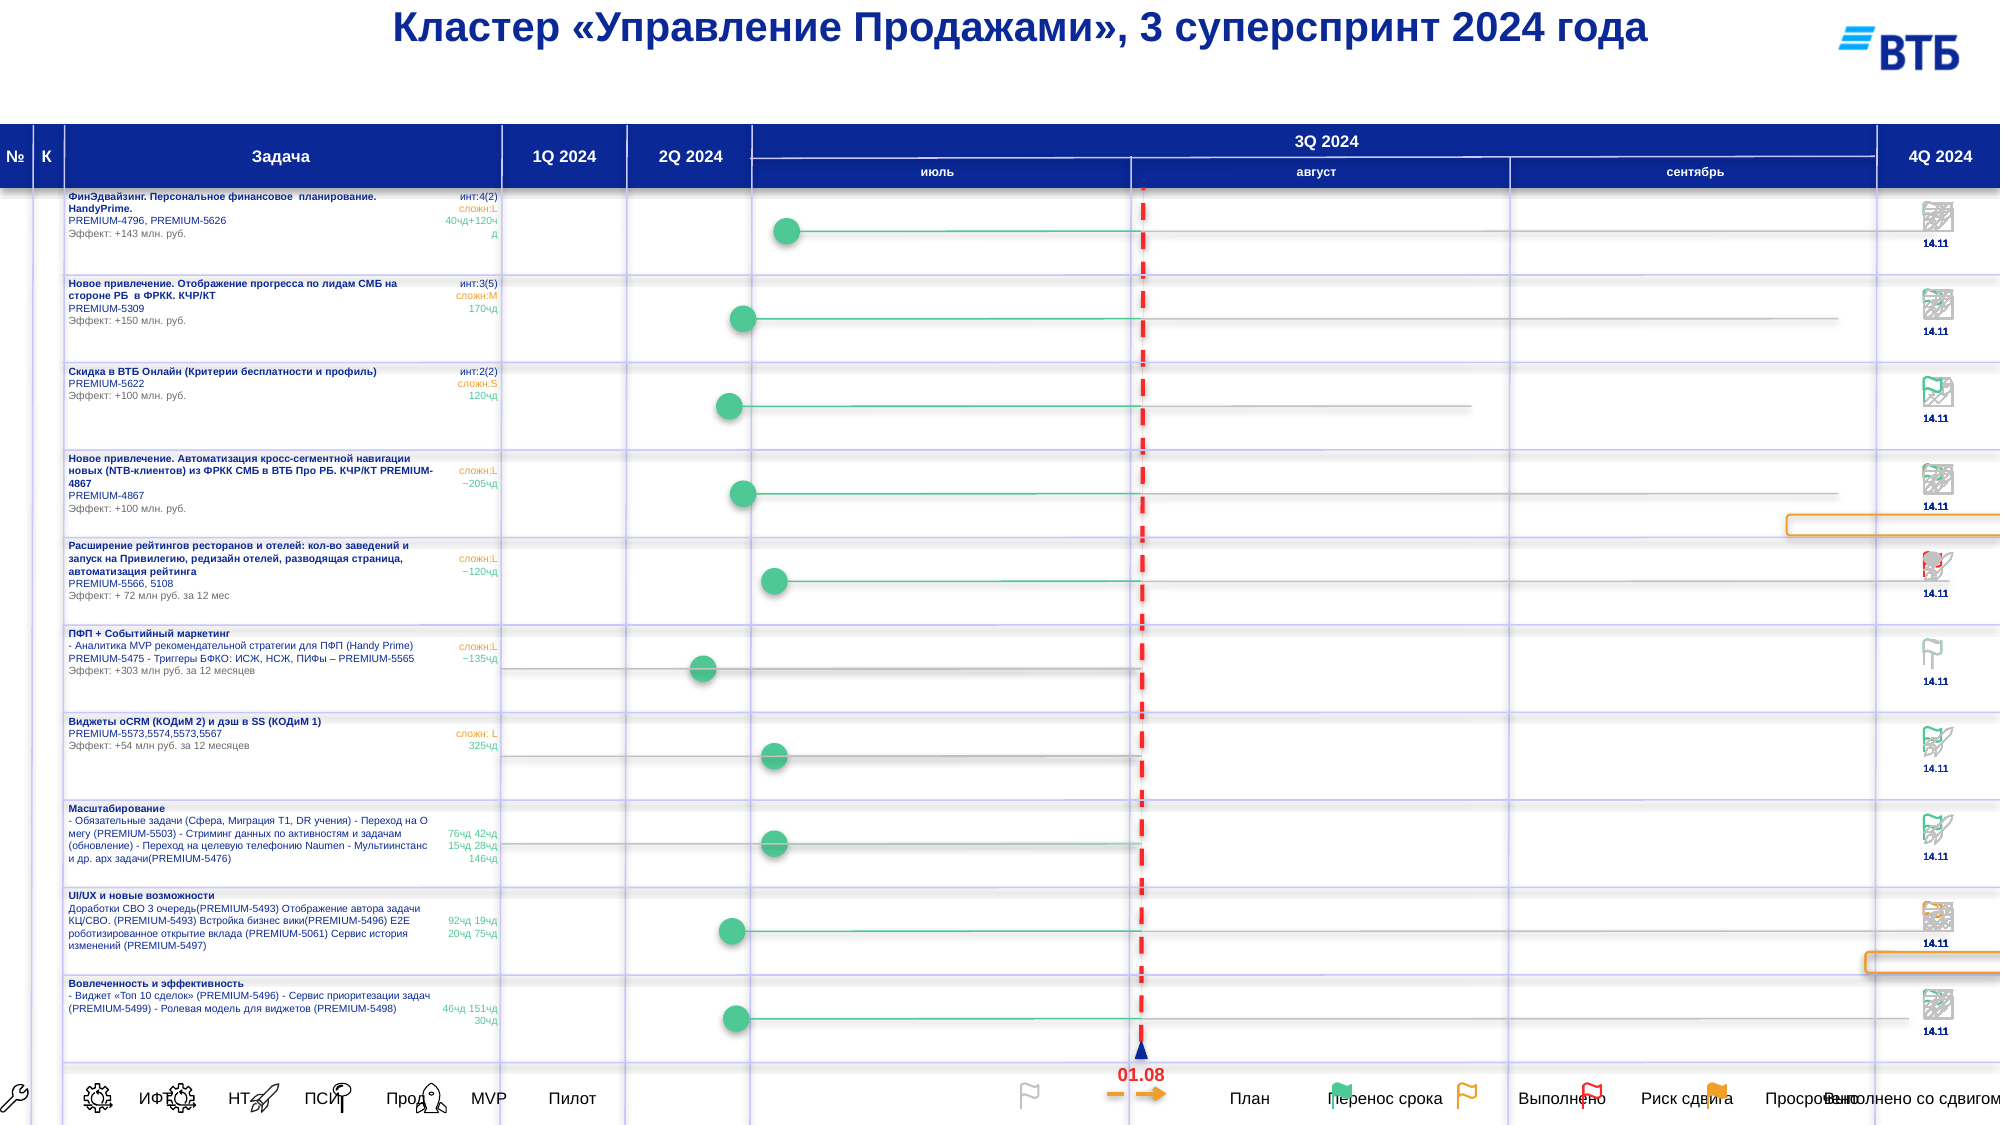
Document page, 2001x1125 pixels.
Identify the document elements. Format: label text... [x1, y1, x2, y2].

text_box [1894, 627, 1978, 648]
text_box Перенос срока [1356, 1087, 1444, 1108]
text_box 14.11 [1923, 241, 1949, 251]
text_box [761, 830, 788, 843]
picture [1833, 20, 1965, 76]
text_box Новое привлечение. Отображение прогресса по лидам СМБ на стороне РБ в ФРКК. КЧР/КТ PREMIUM-5309 Эффект: +150 млн. руб. [62, 274, 438, 329]
text_box 46чд 151чд 30чд [437, 974, 500, 1029]
text_box Виджеты oCRM (КОДиМ 2) и дэш в SS (КОДиМ 1) PREMIUM-5573,5574,5573,5567 Эффект: +54 млн руб. за 12 месяцев [62, 712, 437, 754]
text_box 3Q 2024 [1294, 130, 1359, 151]
text_box [0, 1084, 29, 1113]
text_box [1785, 513, 2000, 537]
text_box [414, 1081, 449, 1115]
text_box [1894, 539, 1978, 561]
text_box [716, 393, 743, 420]
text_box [1457, 1082, 1476, 1109]
text_box [773, 217, 800, 245]
text_box [331, 1081, 353, 1115]
text_box 14.11 [1923, 765, 1949, 776]
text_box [1923, 726, 1954, 757]
text_box Вовлеченность и эффективность - Виджет «Топ 10 сделок» (PREMIUM-5496) - Сервис приоритезации задач (PREMIUM-5499) - Ролевая модель для виджетов (PREMIUM-5498) [62, 974, 437, 1029]
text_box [1020, 1082, 1039, 1109]
text_box НТ [228, 1087, 244, 1108]
text_box 14.11 [1923, 415, 1949, 426]
text_box № [6, 146, 25, 167]
text_box 14.11 [1923, 591, 1949, 601]
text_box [1333, 1082, 1351, 1109]
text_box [1583, 1082, 1601, 1109]
text_box [764, 765, 784, 770]
text_box [693, 677, 713, 683]
text_box [1894, 452, 1978, 473]
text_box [1944, 376, 1954, 407]
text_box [1708, 1082, 1726, 1109]
text_box 92чд 19чд 20чд 75чд [437, 887, 500, 942]
text_box [764, 852, 784, 858]
text_box Просрочено [1765, 1087, 1823, 1108]
text_box [690, 655, 717, 667]
text_box Расширение рейтингов ресторанов и отелей: кол-во заведений и запуск на Привилегию, редизайн отелей, разводящая страница, автоматизация рейтинга PREMIUM-5566, 5108 Эффект: + 72 млн руб. за 12 мес [62, 537, 438, 604]
text_box 14.11 [1923, 943, 1949, 951]
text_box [1923, 814, 1954, 845]
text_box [1923, 464, 1954, 495]
text_box Скидка в ВТБ Онлайн (Критерии бесплатности и профиль) PREMIUM-5622 Эффект: +100 млн. руб. [62, 362, 437, 404]
text_box 76чд 42чд 15чд 28чд 146чд [437, 800, 500, 867]
text_box 14.11 [1923, 675, 1949, 688]
text_box Выполнено [1518, 1087, 1577, 1108]
text_box [1134, 1040, 1148, 1060]
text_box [1923, 289, 1954, 320]
text_box инт:3(5) сложн:M 170чд [437, 275, 500, 317]
text_box сложн:L ~120чд [437, 537, 500, 579]
text_box Риск сдвига [1641, 1087, 1702, 1108]
text_box [749, 156, 1130, 160]
text_box 01.08 [1117, 1074, 1165, 1086]
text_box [1923, 901, 1954, 932]
text_box [1894, 364, 1978, 386]
text_box [1894, 714, 1978, 736]
text_box сложн:L ~205чд [437, 450, 500, 492]
text_box [761, 742, 788, 755]
text_box 14.11 [1923, 503, 1949, 513]
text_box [1923, 639, 1942, 666]
text_box инт:2(2) сложн:S 120чд [437, 362, 500, 404]
text_box ИФТ [139, 1087, 161, 1108]
text_box 14.11 [1923, 328, 1949, 338]
text_box ПФП + Событийный маркетинг - Аналитика MVP рекомендательной стратегии для ПФП (Handy Prime) PREMIUM-5475 - Триггеры БФКО: ИСЖ, НСЖ, ПИФы – PREMIUM-5565 Эффект: +303 млн руб. за 12 месяцев [62, 624, 438, 679]
text_box ФинЭдвайзинг. Персональное финансовое планирование. HandyPrime. PREMIUM-4796, PREMIUM-5626 Эффект: +143 млн. руб. [62, 187, 437, 242]
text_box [249, 1082, 280, 1113]
text_box инт:4(2) сложн:L 40чд+120чд [437, 187, 500, 242]
text_box 4Q 2024 [1908, 146, 1973, 167]
text_box август [1296, 164, 1337, 180]
text_box [1894, 889, 1978, 911]
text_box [166, 1082, 197, 1113]
text_box [761, 567, 788, 595]
text_box сложн:L ~135чд [437, 624, 500, 667]
text_box Задача [251, 146, 311, 167]
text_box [1923, 201, 1954, 232]
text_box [83, 1082, 114, 1113]
text_box [1894, 977, 1978, 998]
text_box Кластер «Управление Продажами», 3 суперспринт 2024 года [392, 0, 1649, 51]
text_box MVP [471, 1087, 508, 1108]
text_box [1923, 551, 1954, 582]
text_box [729, 305, 757, 333]
text_box сентябрь [1666, 164, 1725, 180]
text_box [1894, 189, 1978, 211]
text_box Выполнено со сдвигом срока [1823, 1087, 2000, 1108]
text_box [723, 1005, 750, 1032]
text_box 1Q 2024 [532, 146, 597, 167]
text_box UI/UX и новые возможности Доработки СВО 3 очередь(PREMIUM-5493) Отображение автора задачи КЦ/СВО. (PREMIUM-5493) Встройка бизнес вики(PREMIUM-5496) E2E роботизированное открытие вклада (PREMIUM-5061) Сервис история изменений (PREMIUM-5497) [62, 887, 438, 967]
text_box Новое привлечение. Автоматизация кросс-сегментной навигации новых (NTB-клиентов) из ФРКК СМБ в ВТБ Про РБ. КЧР/КТ PREMIUM-4867 PREMIUM-4867 Эффект: +100 млн. руб. [62, 450, 438, 517]
text_box Масштабирование - Обязательные задачи (Сфера, Миграция T1, DR учения) - Переход на О мегу (PREMIUM-5503) - Стриминг данных по активностям и задачам (обновление) - Переход на целевую телефонию Naumen - Мультиинстанс и др. арх задачи(PREMIUM-5476) [62, 799, 438, 879]
text_box [1894, 277, 1978, 298]
text_box [1864, 951, 2000, 974]
text_box [0, 124, 2000, 188]
text_box К [41, 146, 52, 167]
text_box 14.11 [1923, 853, 1949, 863]
text_box [1894, 802, 1978, 823]
text_box сложн: L 325чд [437, 712, 500, 754]
text_box План [1229, 1087, 1271, 1108]
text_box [1923, 376, 1942, 403]
text_box [718, 918, 746, 945]
text_box ПСИ [304, 1087, 339, 1108]
text_box Прод [386, 1087, 423, 1108]
text_box 2Q 2024 [658, 146, 723, 167]
text_box [30, 125, 35, 1125]
text_box [729, 480, 757, 507]
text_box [1923, 989, 1954, 1020]
text_box Пилот [548, 1087, 597, 1108]
text_box 14.11 [1923, 1031, 1949, 1038]
text_box июль [920, 164, 955, 180]
